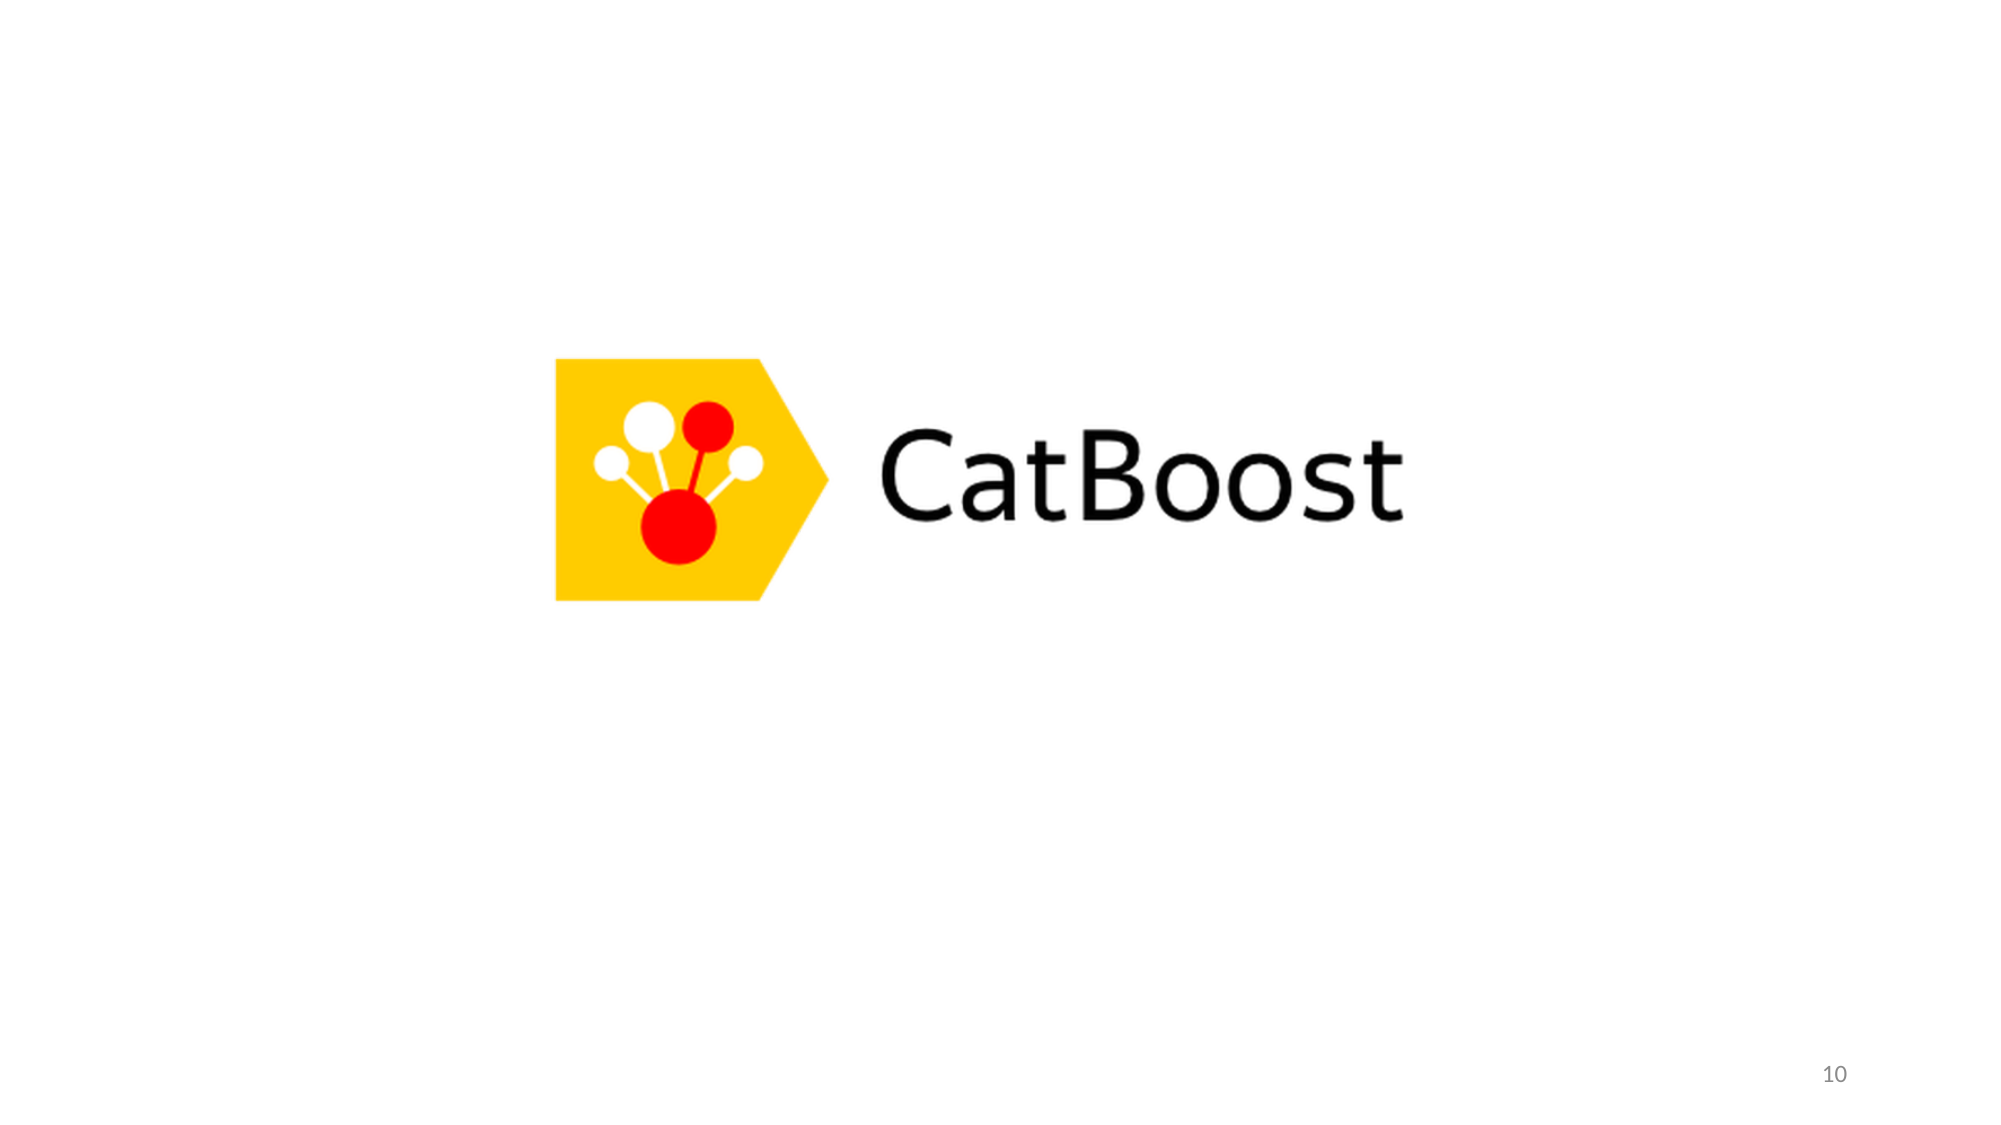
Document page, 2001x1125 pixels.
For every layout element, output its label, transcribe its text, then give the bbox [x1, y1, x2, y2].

slide_number 10 [1412, 1042, 1863, 1103]
picture [434, 237, 1589, 723]
